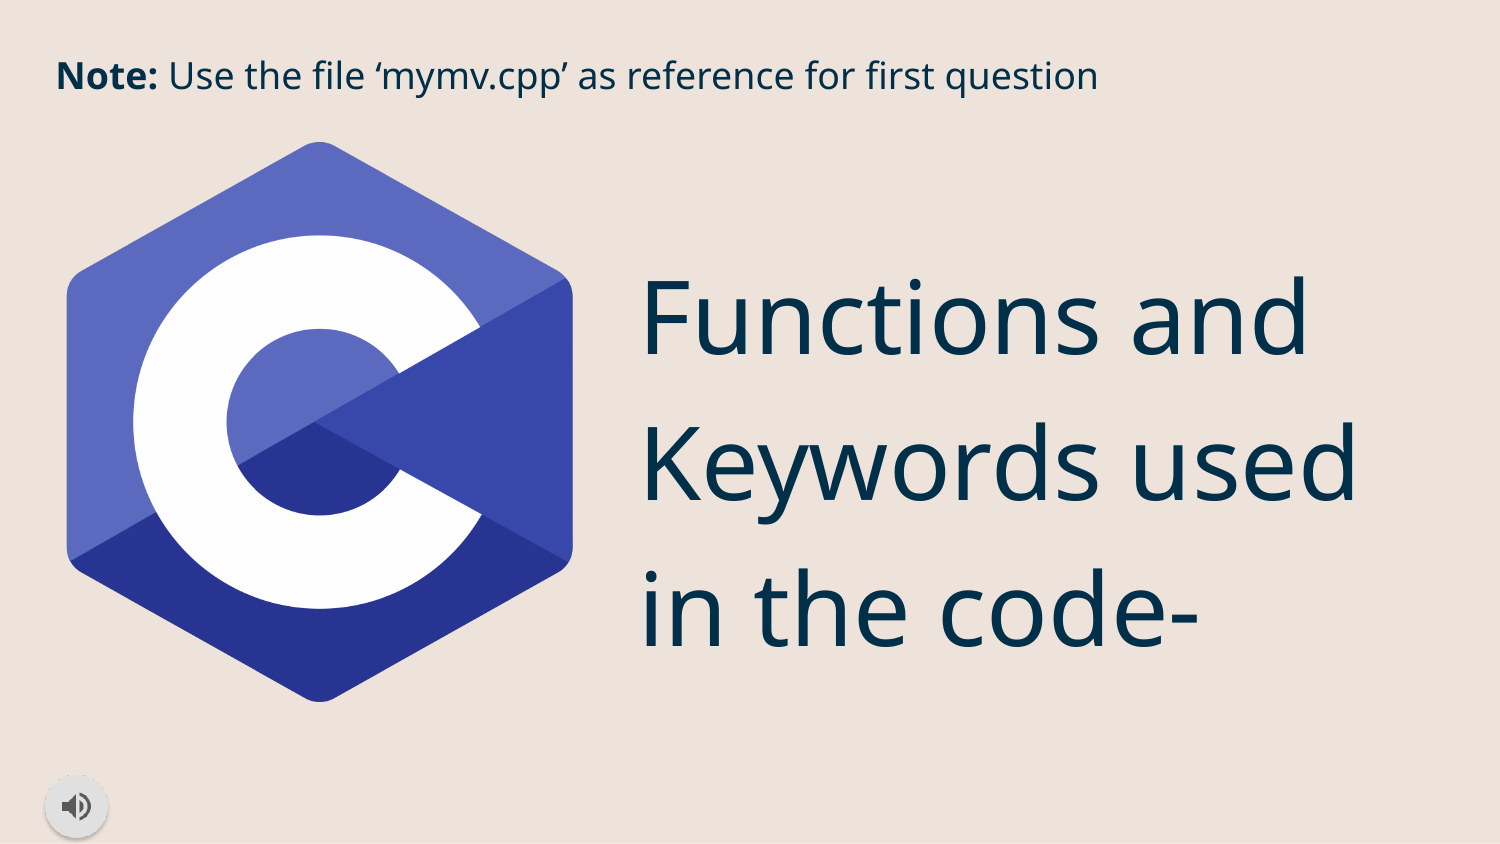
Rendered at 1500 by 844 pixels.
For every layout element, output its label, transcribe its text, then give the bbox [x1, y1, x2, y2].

picture [0, 102, 639, 742]
title Functions and Keywords used in the code- [643, 222, 1398, 593]
title Note: Use the file ‘mymv.cpp’ as reference for first question [55, 36, 1350, 407]
picture [38, 768, 114, 844]
